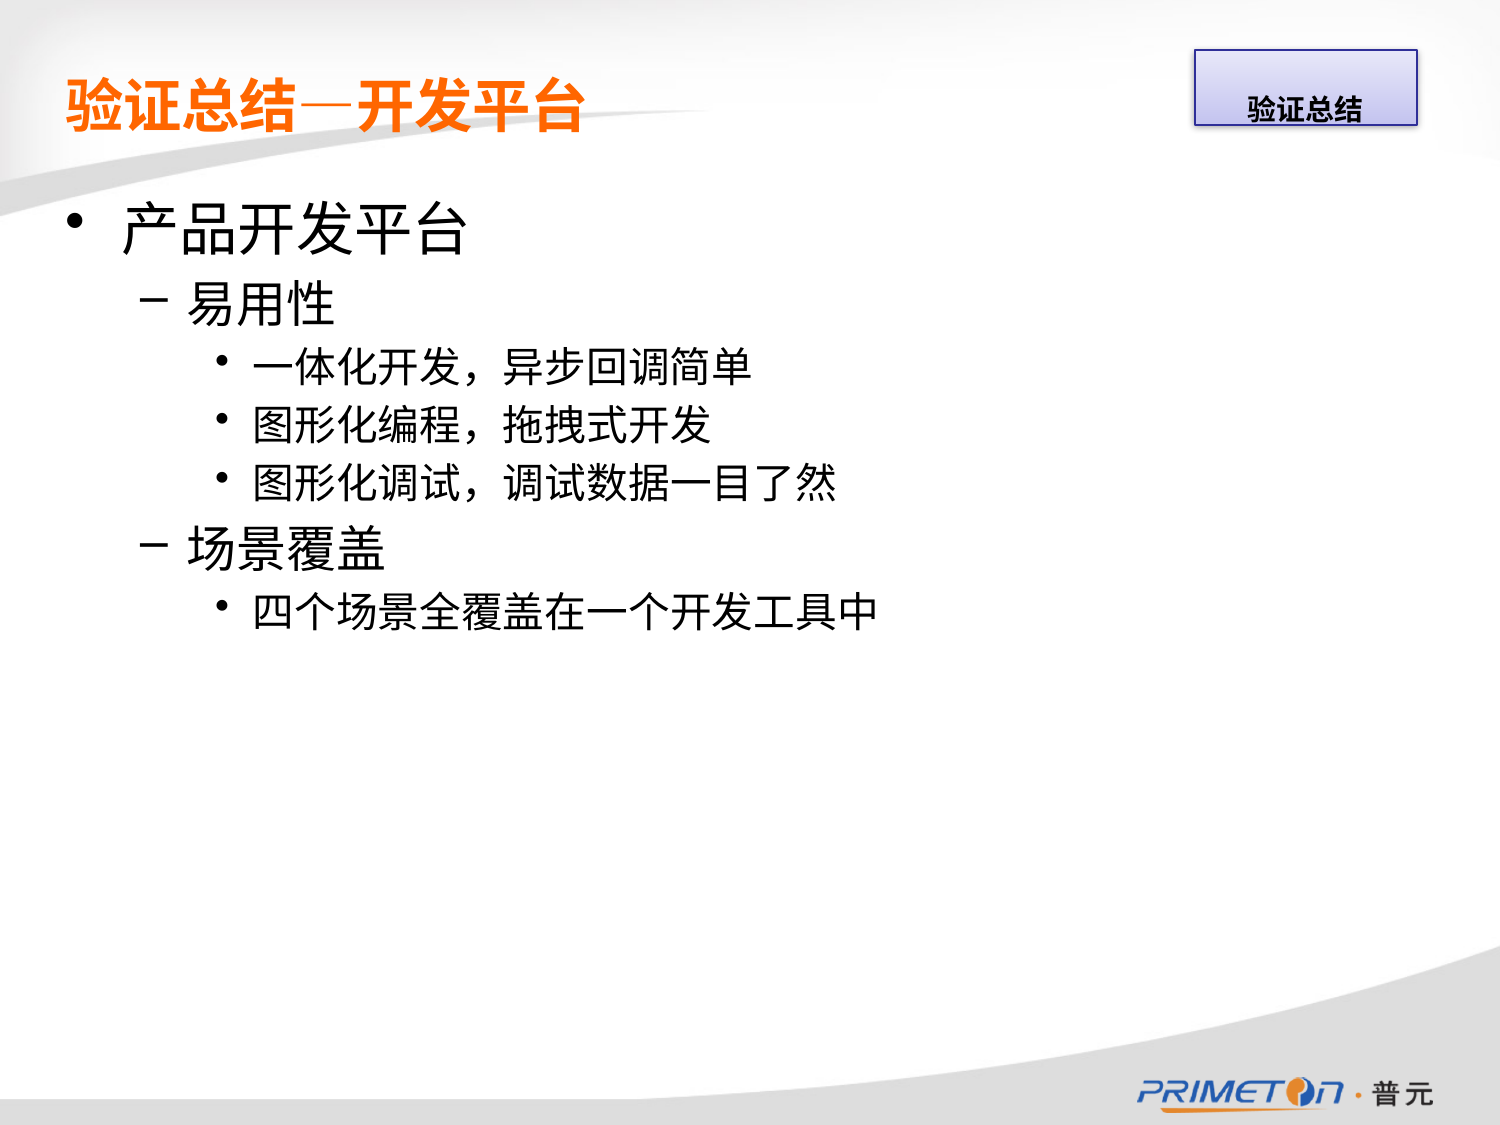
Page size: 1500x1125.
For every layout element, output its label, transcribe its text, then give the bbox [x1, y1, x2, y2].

text_box 验证总结 [1194, 49, 1418, 126]
title 验证总结—开发平台 [49, 57, 1463, 151]
list 产品开发平台 易用性 一体化开发，异步回调简单 图形化编程，拖拽式开发 图形化调试，调试数据一目了然 场景覆盖 四个场景全覆盖在一个开发工具中 [49, 184, 1426, 1010]
picture [0, 0, 1500, 1125]
